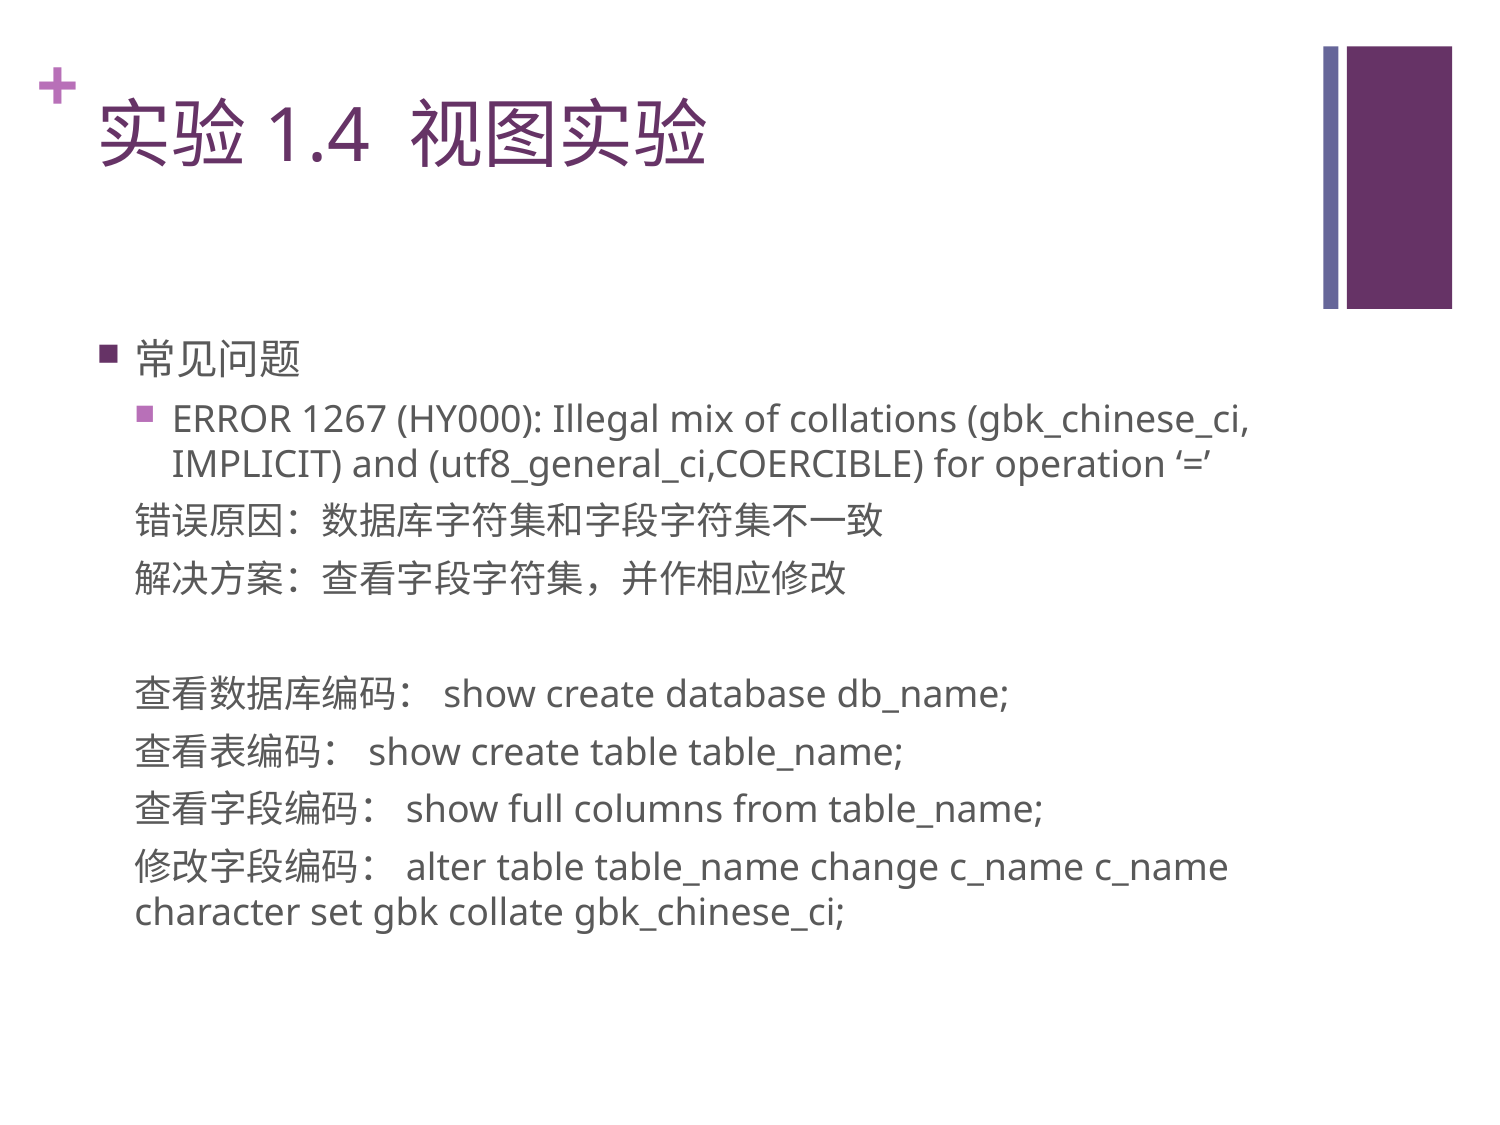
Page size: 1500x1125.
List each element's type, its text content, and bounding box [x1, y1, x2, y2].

list 常见问题 ERROR 1267 (HY000): Illegal mix of collations (gbk_chinese_ci, IMPLICIT) and (utf8_general_ci,COERCIBLE) for operation ‘=’ 错误原因：数据库字符集和字段字符集不一致 解决方案：查看字段字符集，并作相应修改 查看数据库编码：show create database db_name; 查看表编码：show create table table_name; 查看字段编码：show full columns from table_name; 修改字段编码：alter table table_name change c_name c_name character set gbk collate gbk_chinese_ci; [81, 324, 1322, 1005]
title 实验1.4 视图实验 [81, 79, 1322, 263]
